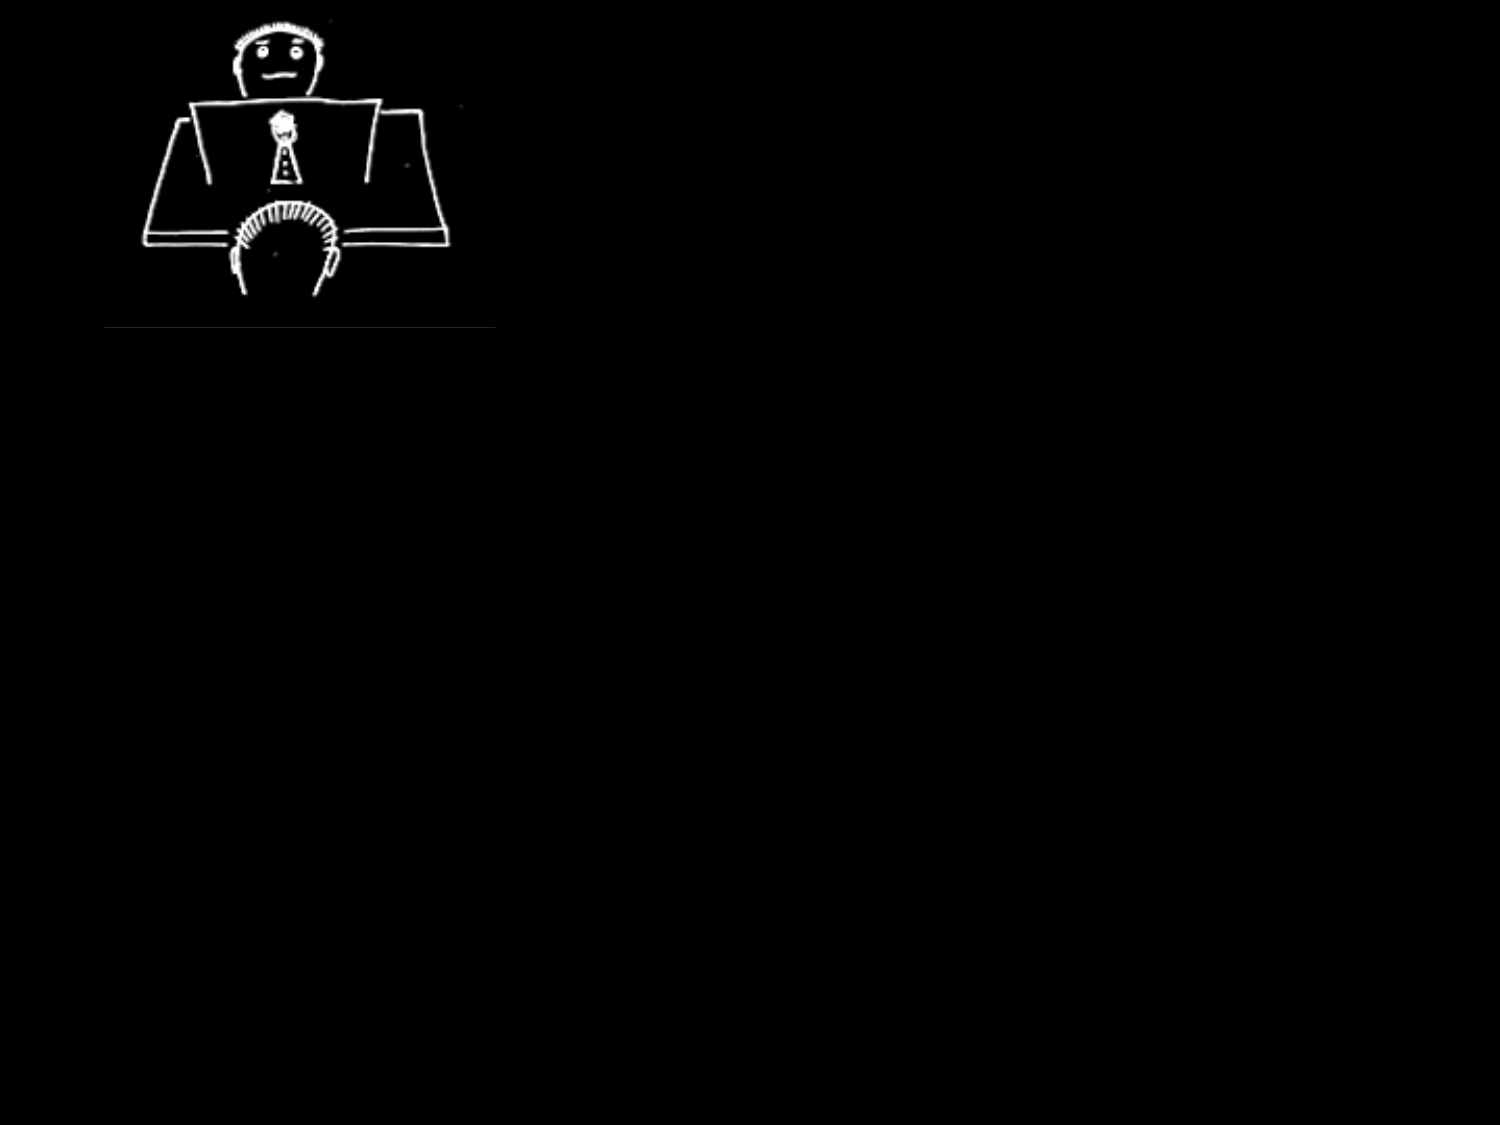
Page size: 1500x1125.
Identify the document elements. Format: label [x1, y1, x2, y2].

picture [73, 0, 496, 328]
